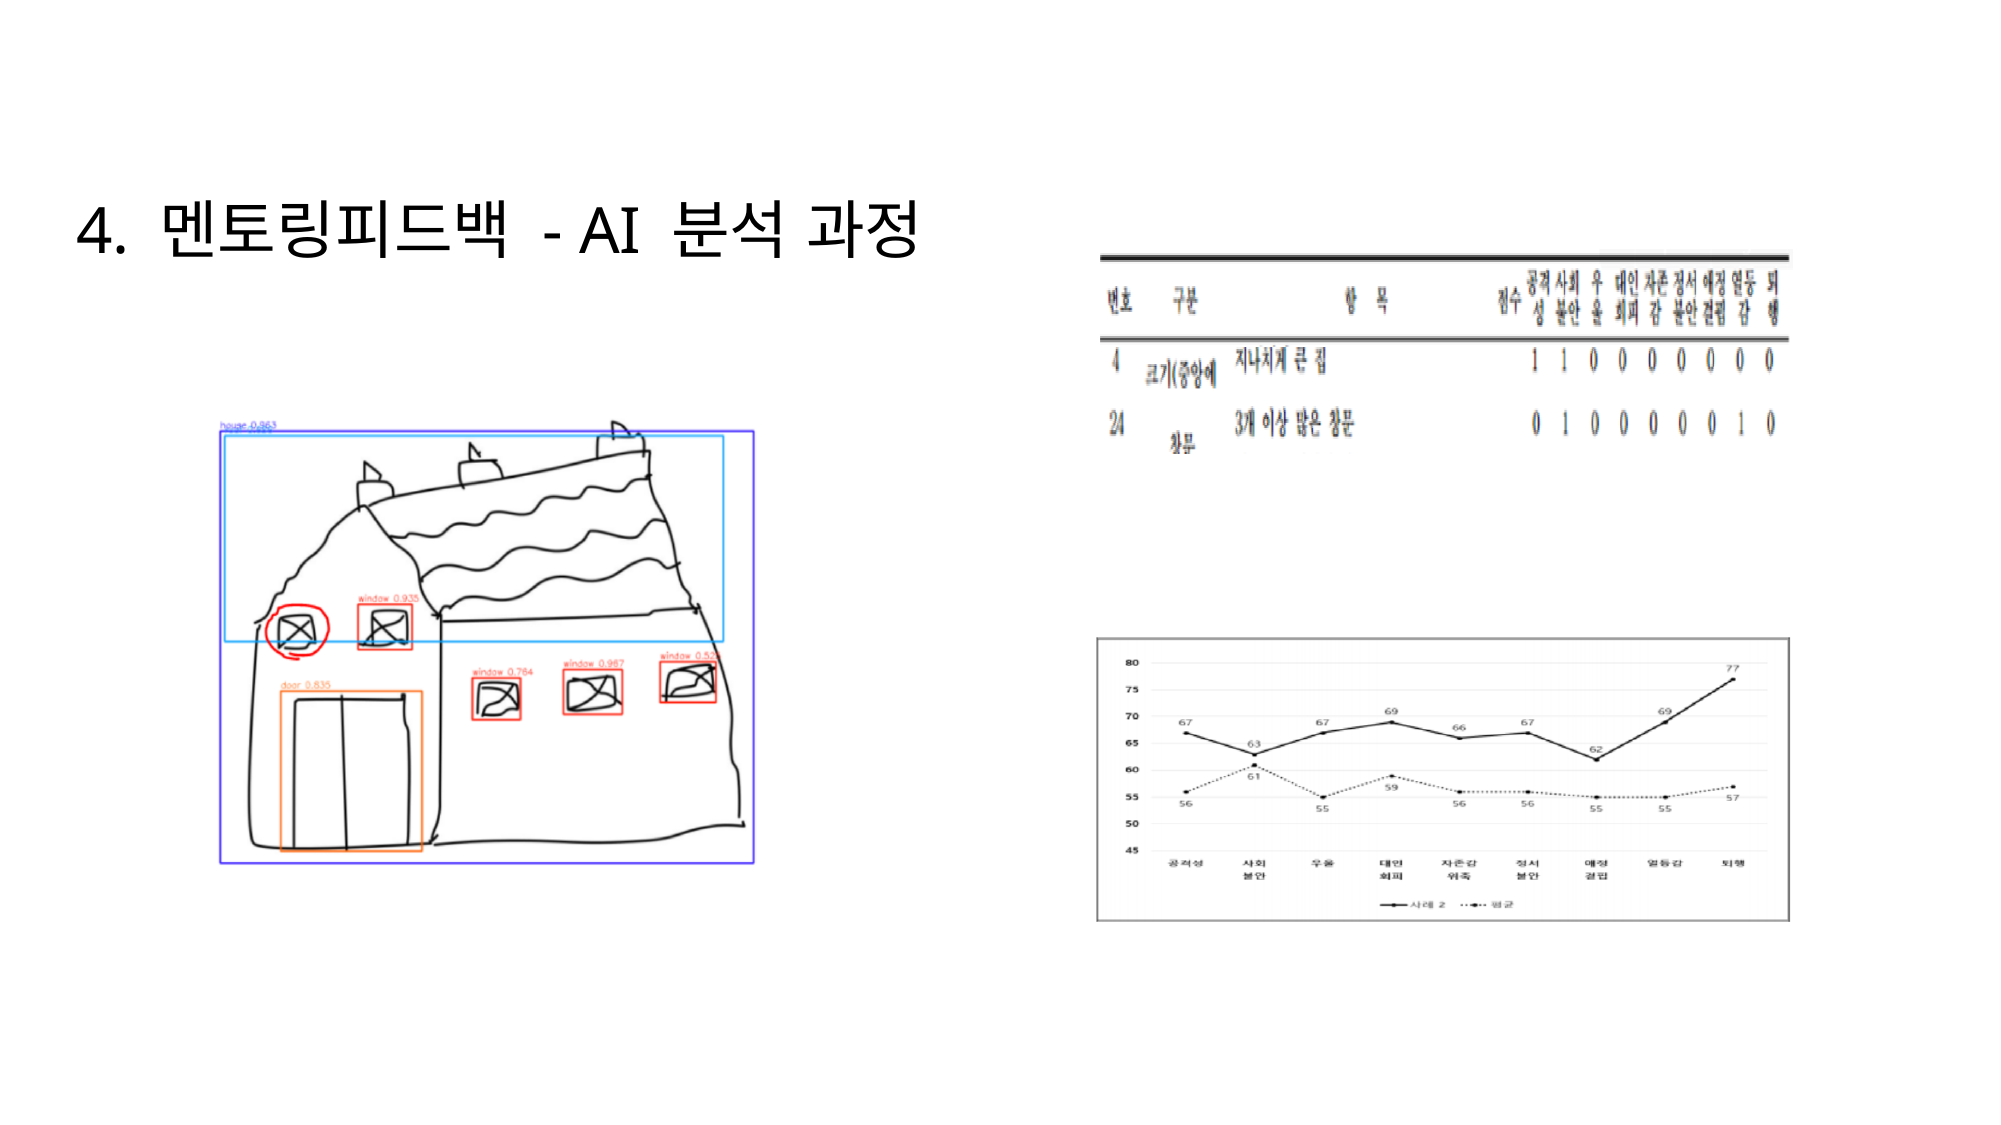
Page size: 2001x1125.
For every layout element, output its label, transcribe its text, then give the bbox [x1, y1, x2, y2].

picture [1094, 636, 1791, 922]
text_box 4. 멘토링피드백 - AI 분석 과정 [0, 140, 1000, 275]
picture [1087, 235, 1798, 521]
picture [202, 392, 792, 881]
